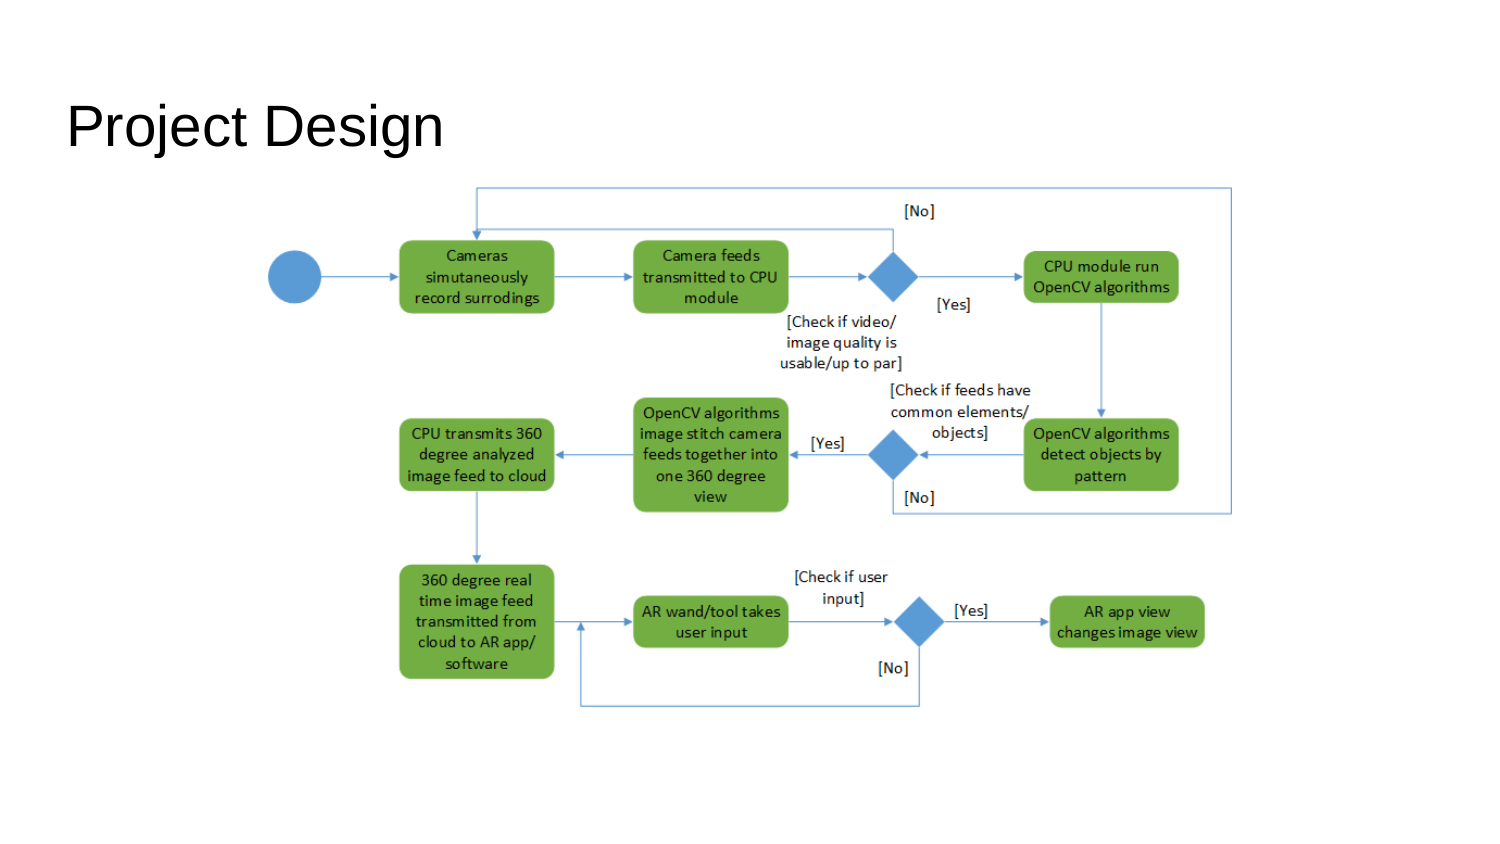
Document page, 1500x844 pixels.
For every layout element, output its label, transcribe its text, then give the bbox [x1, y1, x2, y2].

picture [267, 187, 1233, 707]
list [51, 166, 1449, 728]
title Project Design [51, 72, 1449, 166]
